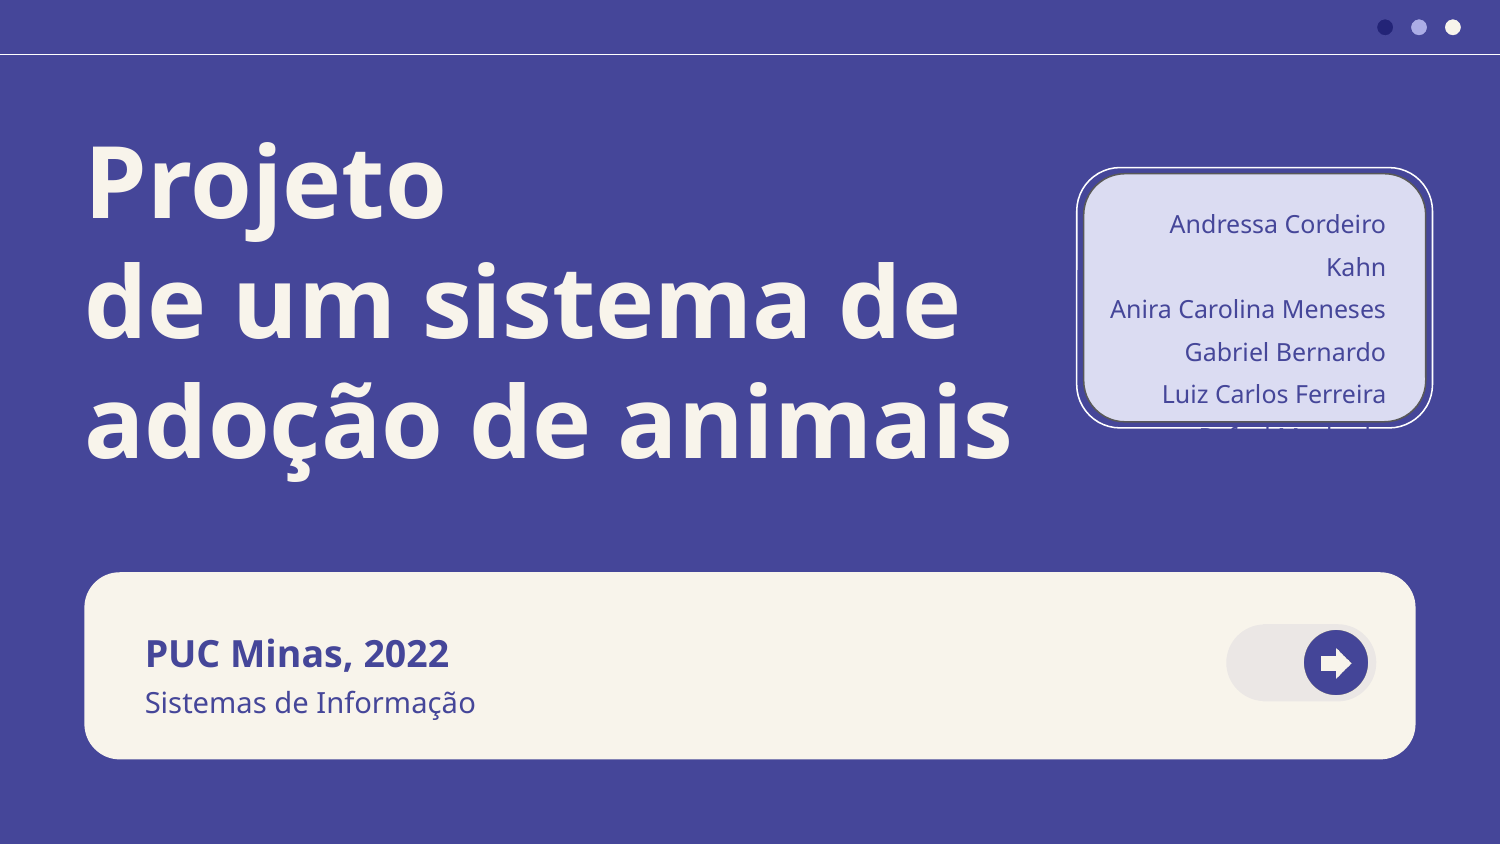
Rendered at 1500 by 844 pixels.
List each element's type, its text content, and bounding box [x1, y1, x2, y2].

text_box Andressa Cordeiro Kahn Anira Carolina Meneses Gabriel Bernardo Luiz Carlos Ferreira Rafael Machado [1104, 196, 1387, 452]
text_box [1104, 157, 1387, 170]
text_box [1226, 624, 1357, 702]
text_box Projeto de um sistema de adoção de animais [84, 118, 1023, 479]
text_box [84, 572, 1416, 760]
text_box [1373, 647, 1377, 679]
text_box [144, 610, 955, 706]
text_box [1076, 167, 1433, 428]
text_box [876, 346, 1085, 412]
picture [1303, 630, 1368, 695]
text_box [1376, 18, 1462, 37]
